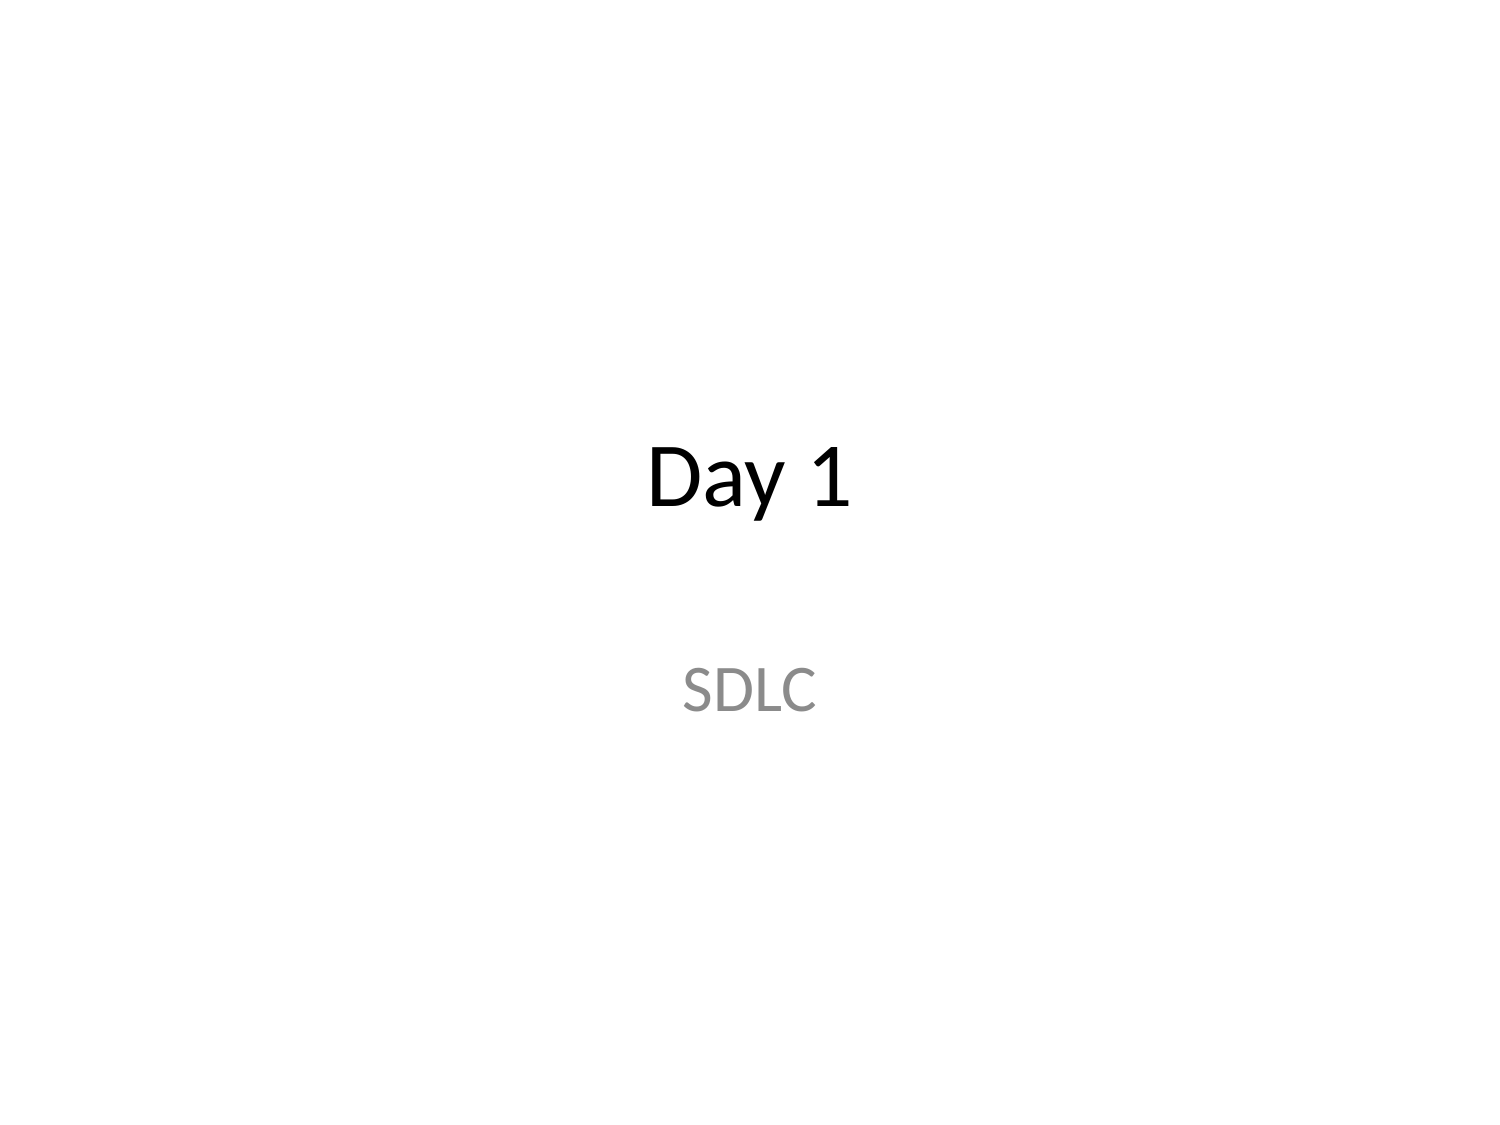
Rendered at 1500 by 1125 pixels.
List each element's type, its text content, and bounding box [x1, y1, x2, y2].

subtitle SDLC [225, 637, 1275, 925]
title Day 1 [112, 349, 1388, 591]
